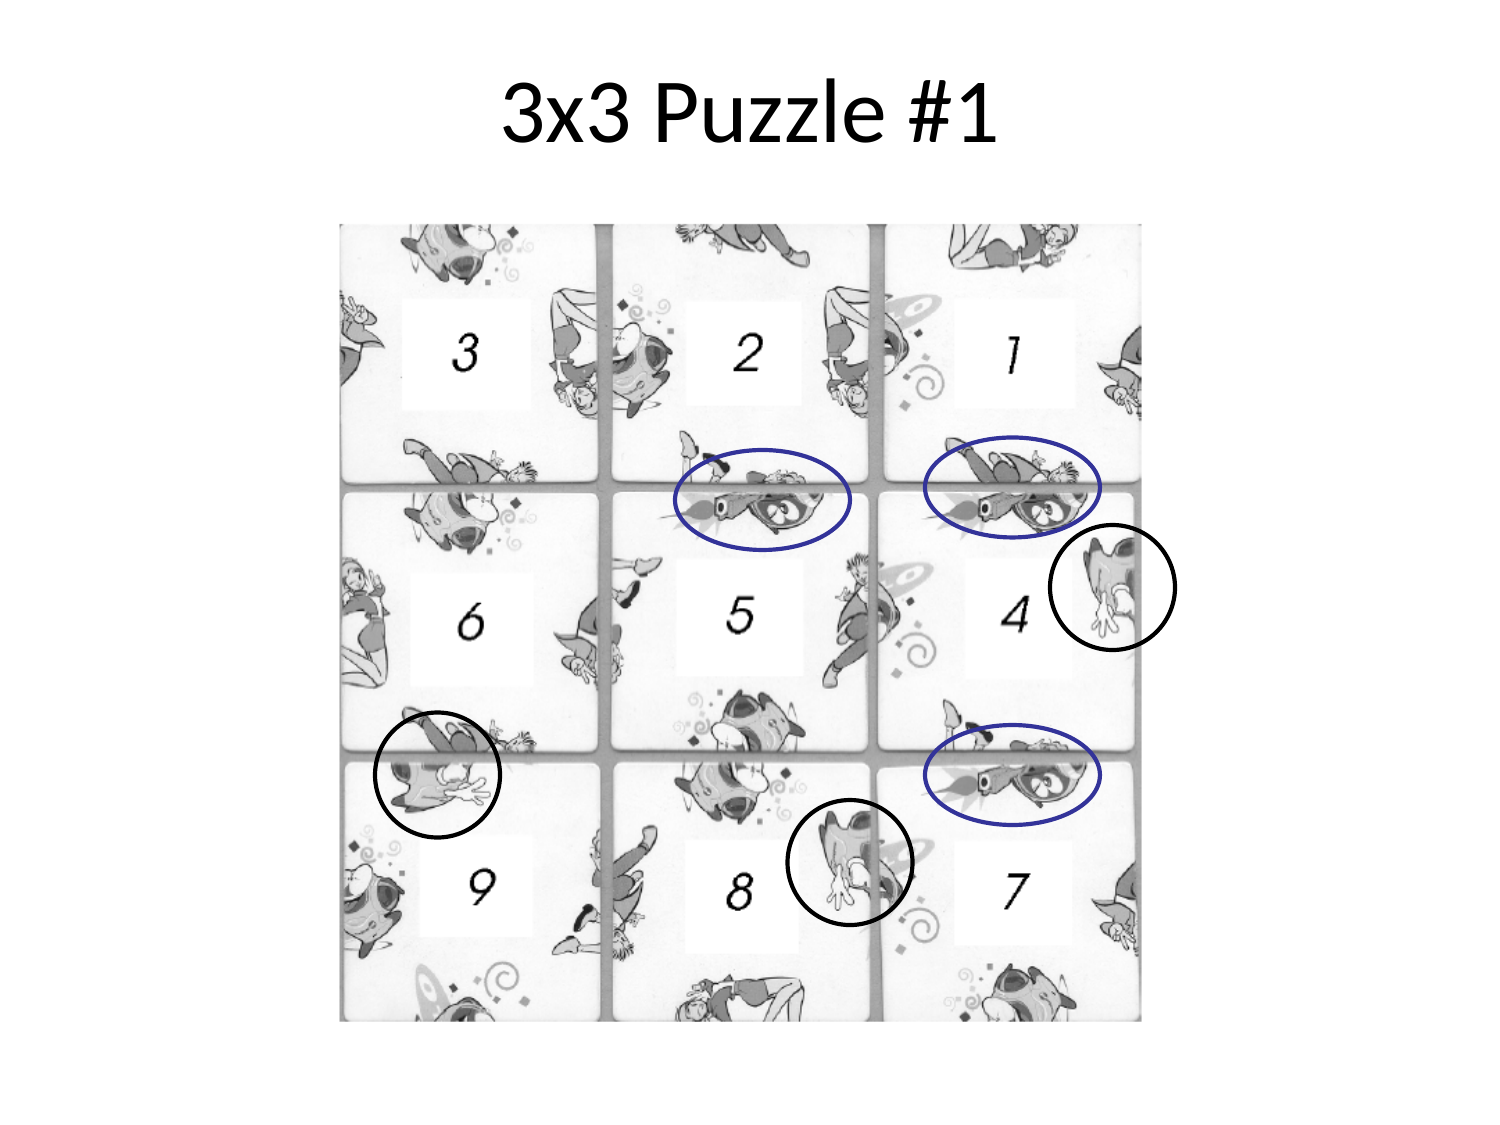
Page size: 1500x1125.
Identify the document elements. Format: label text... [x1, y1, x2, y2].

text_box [374, 524, 1175, 925]
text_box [674, 437, 1100, 524]
picture [262, 166, 1275, 1083]
title 3x3 Puzzle #1 [75, 12, 1425, 200]
